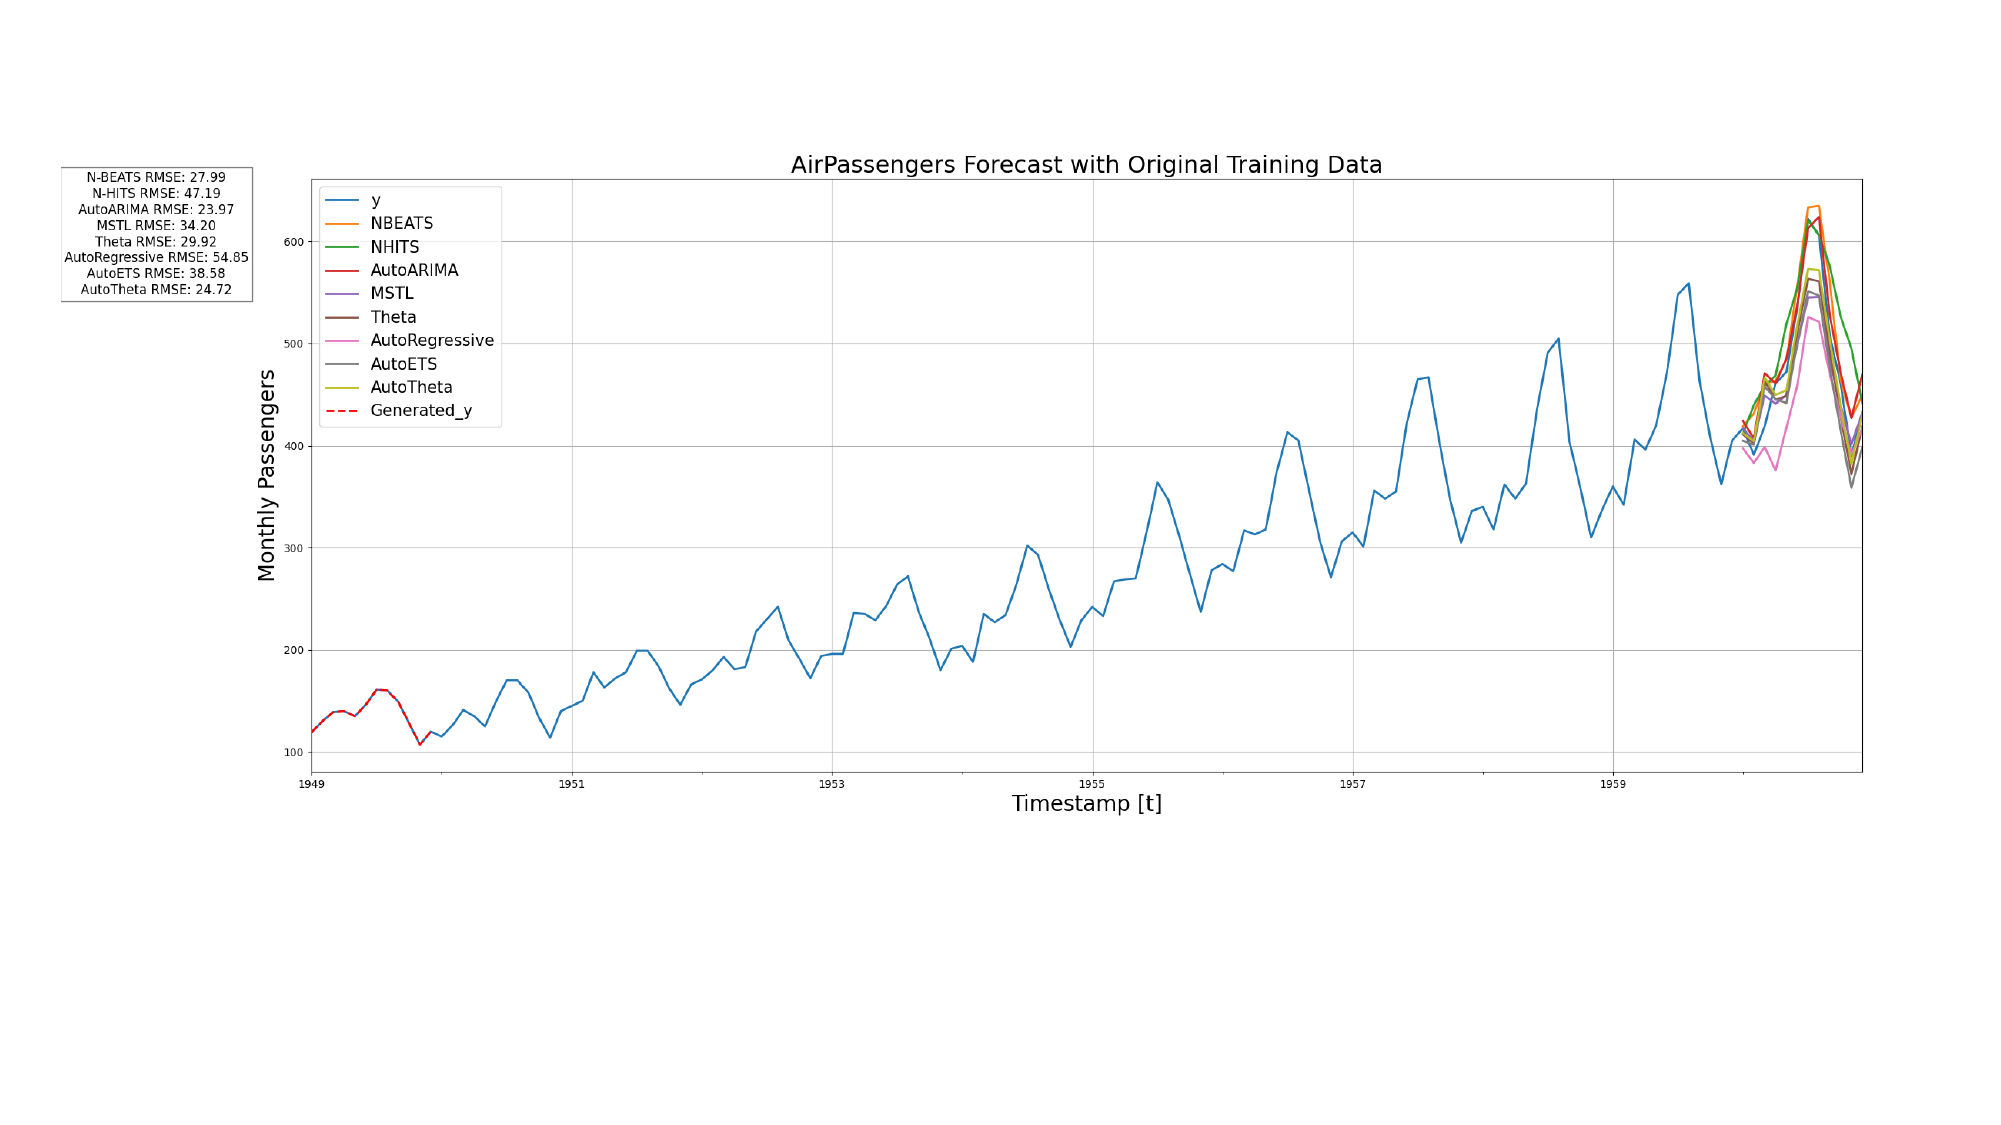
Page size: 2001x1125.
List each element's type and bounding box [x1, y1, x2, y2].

picture [60, 85, 2000, 856]
